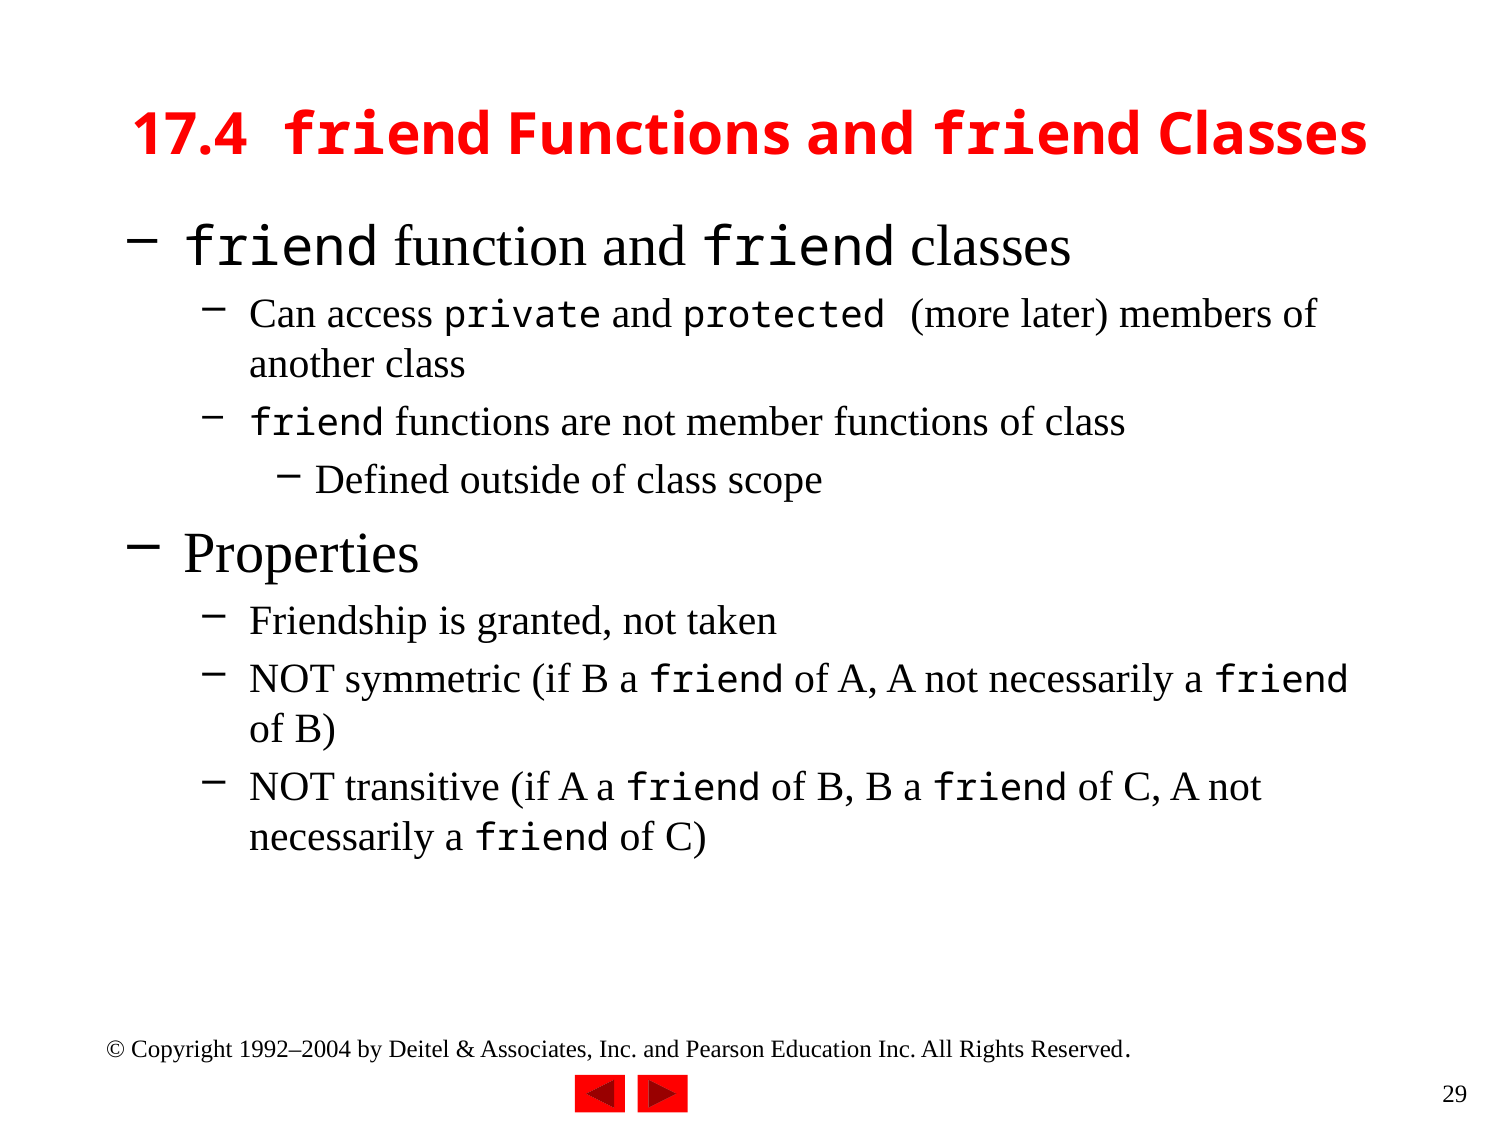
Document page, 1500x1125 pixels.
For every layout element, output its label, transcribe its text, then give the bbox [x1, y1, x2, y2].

text_box friend function and friend classes Can access private and protected (more later) members of another class friend functions are not member functions of class Defined outside of class scope Properties Friendship is granted, not taken NOT symmetric (if B a friend of A, A not necessarily a friend of B) NOT transitive (if A a friend of B, B a friend of C, A not necessarily a friend of C) [112, 199, 1388, 1013]
text_box 17.4 friend Functions and friend Classes [112, 37, 1388, 199]
